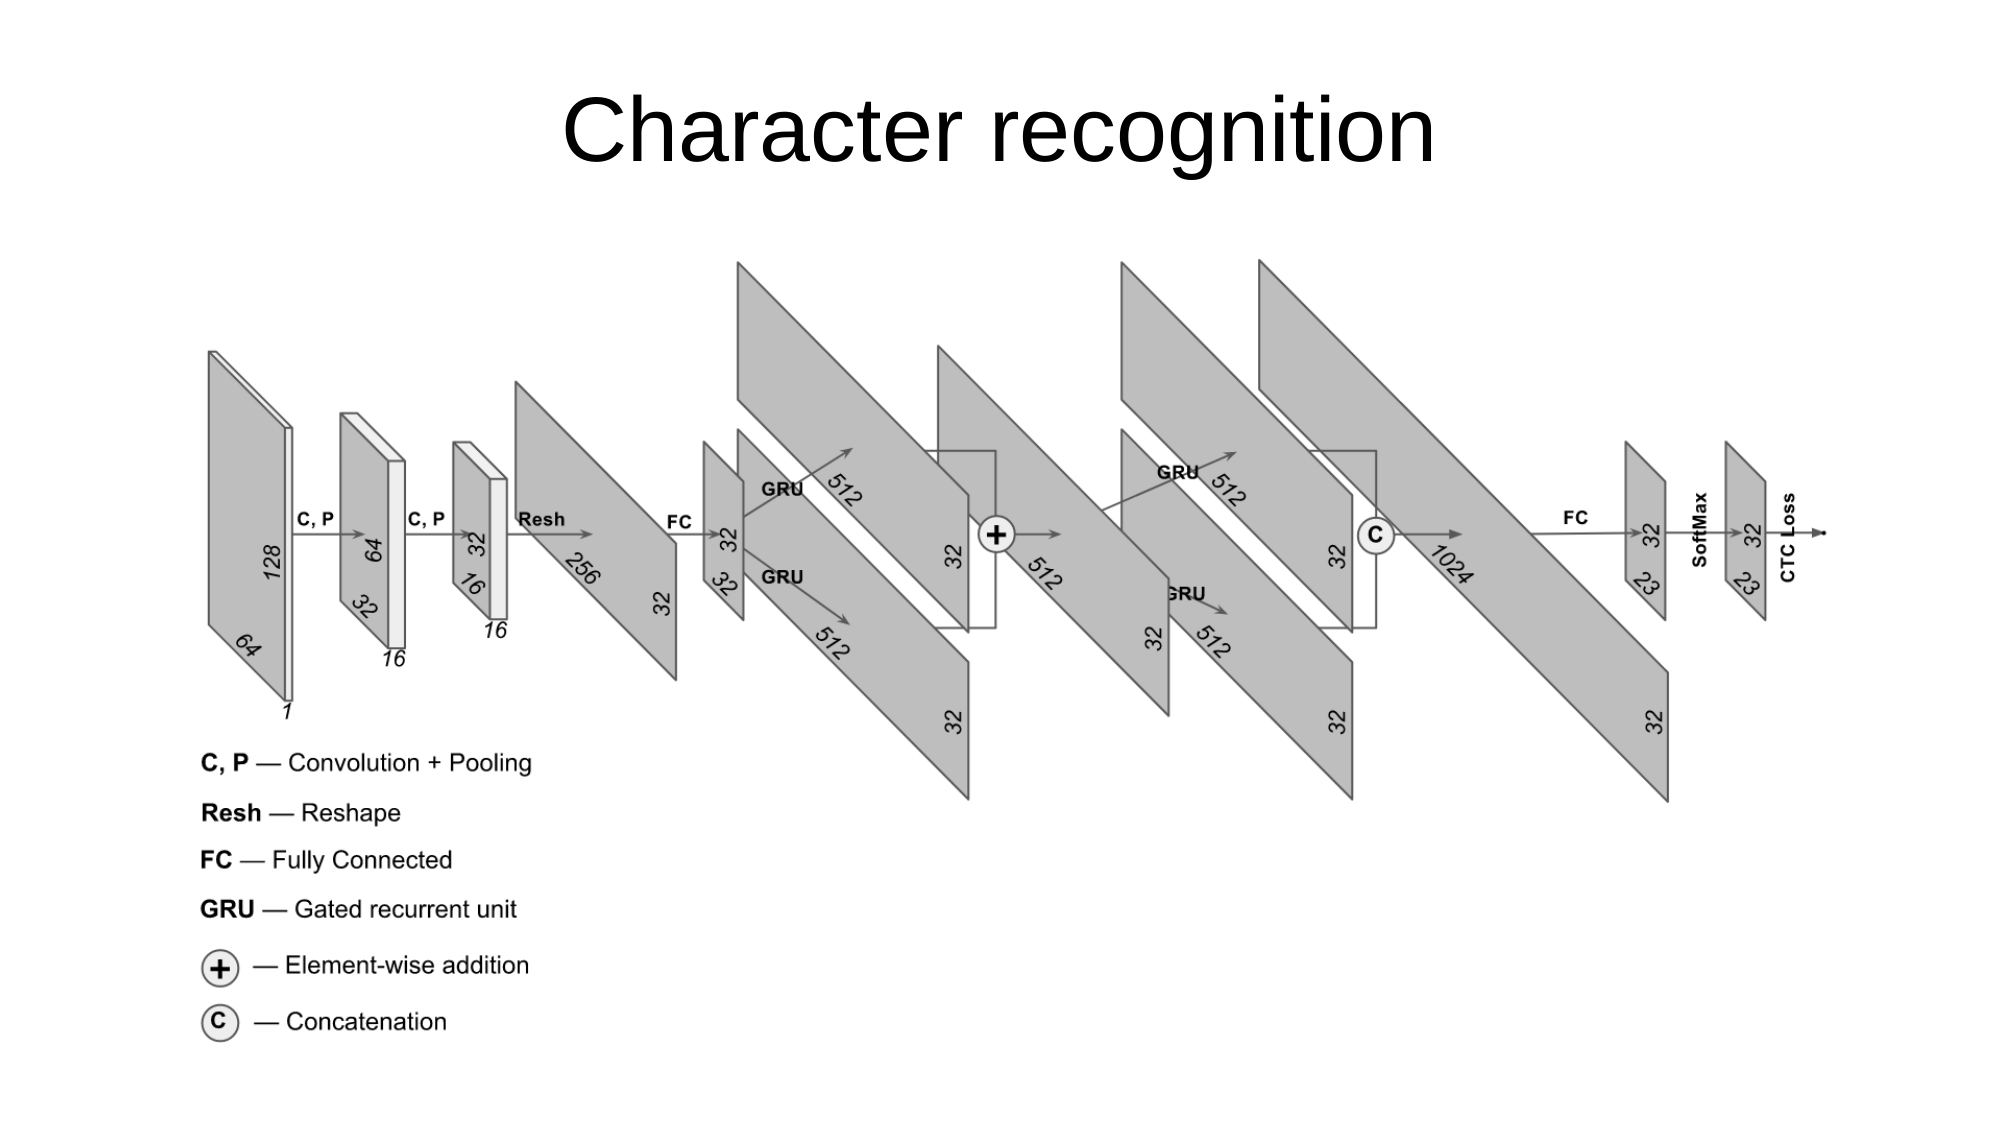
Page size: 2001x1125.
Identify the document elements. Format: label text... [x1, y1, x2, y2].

text_box Character recognition [200, 62, 1800, 188]
picture [162, 235, 1838, 1069]
